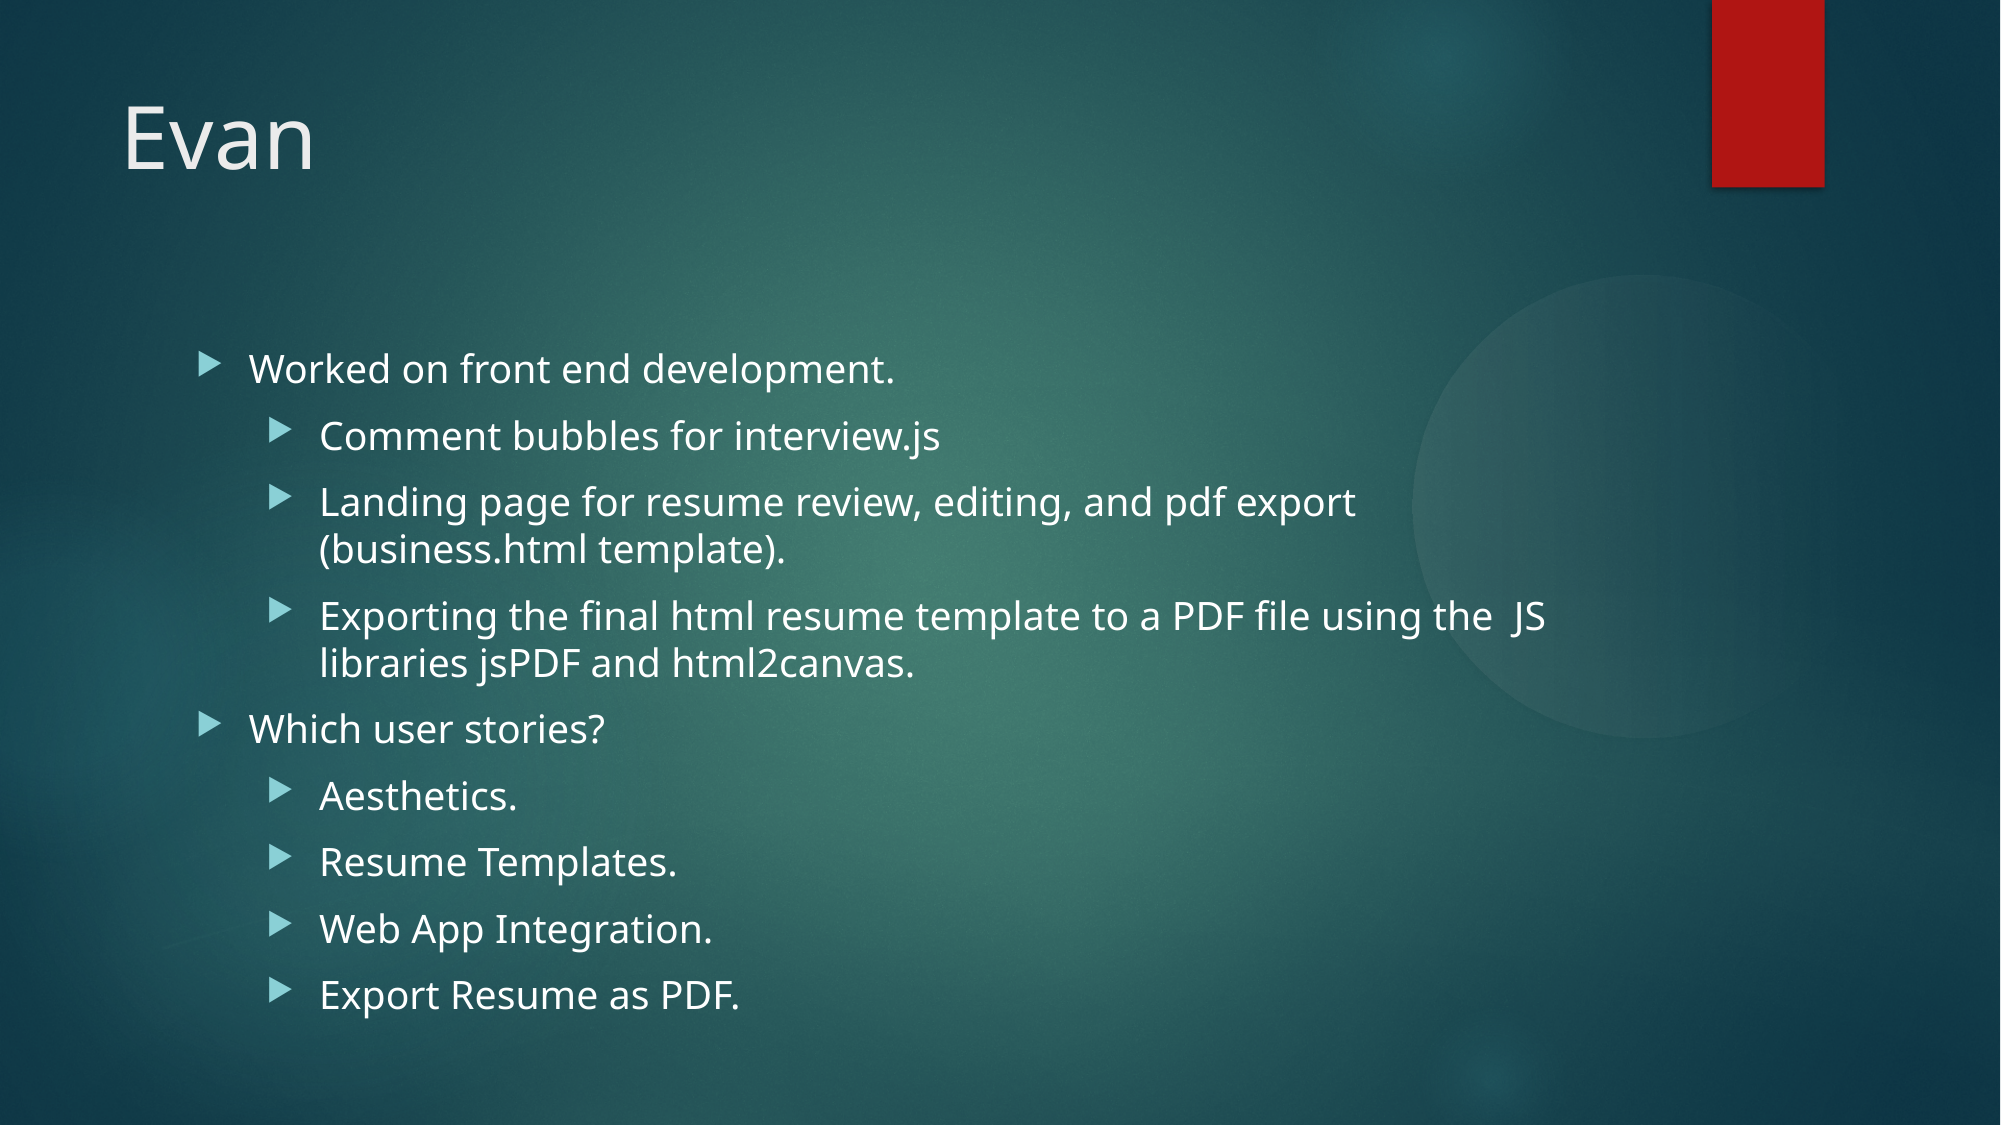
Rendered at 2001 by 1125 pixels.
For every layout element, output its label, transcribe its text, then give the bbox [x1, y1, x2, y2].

picture [0, 0, 2001, 1125]
text_box Evan [106, 74, 1649, 304]
text_box Worked on front end development. Comment bubbles for interview.js Landing page for resume review, editing, and pdf export (business.html template). Exporting the final html resume template to a PDF file using the JS libraries jsPDF and html2canvas. Which user stories? Aesthetics. Resume Templates. Web App Integration. Export Resume as PDF. [181, 336, 1649, 1025]
